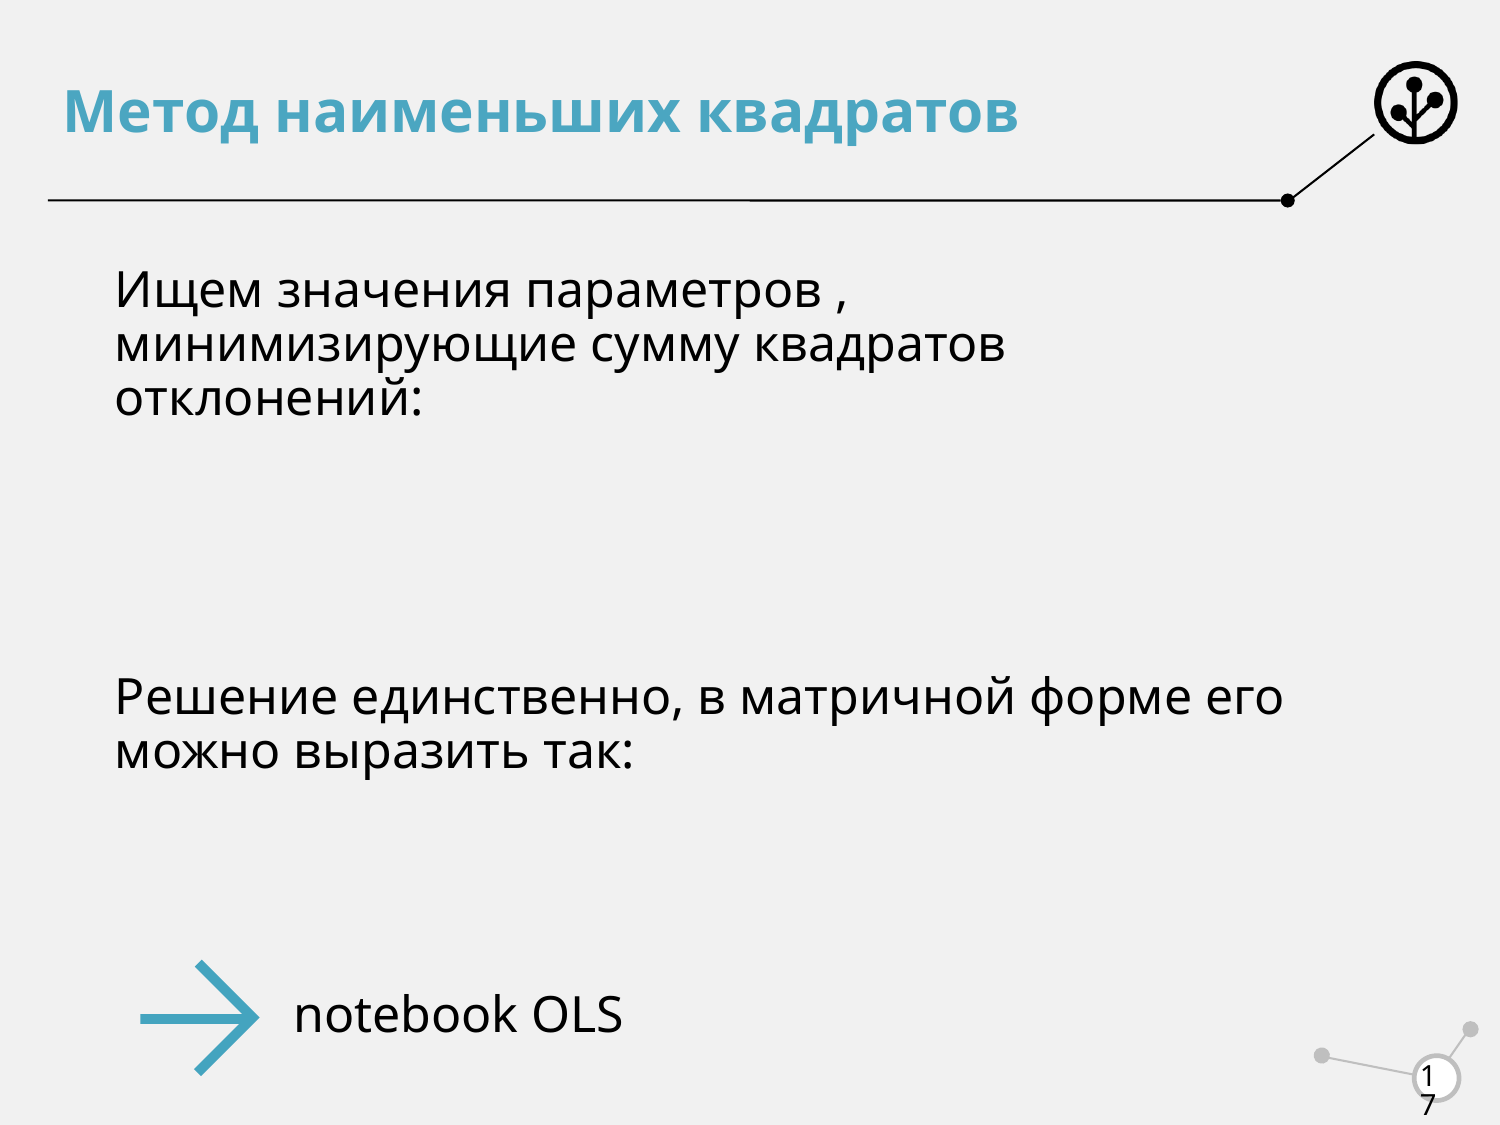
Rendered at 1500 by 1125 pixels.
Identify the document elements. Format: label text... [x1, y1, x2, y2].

picture [1363, 24, 1464, 185]
picture [140, 959, 260, 1077]
slide_number 17 [1404, 1076, 1468, 1108]
title Метод наименьших квадратов [47, 42, 1281, 185]
text_box notebook OLS [278, 982, 1500, 1076]
